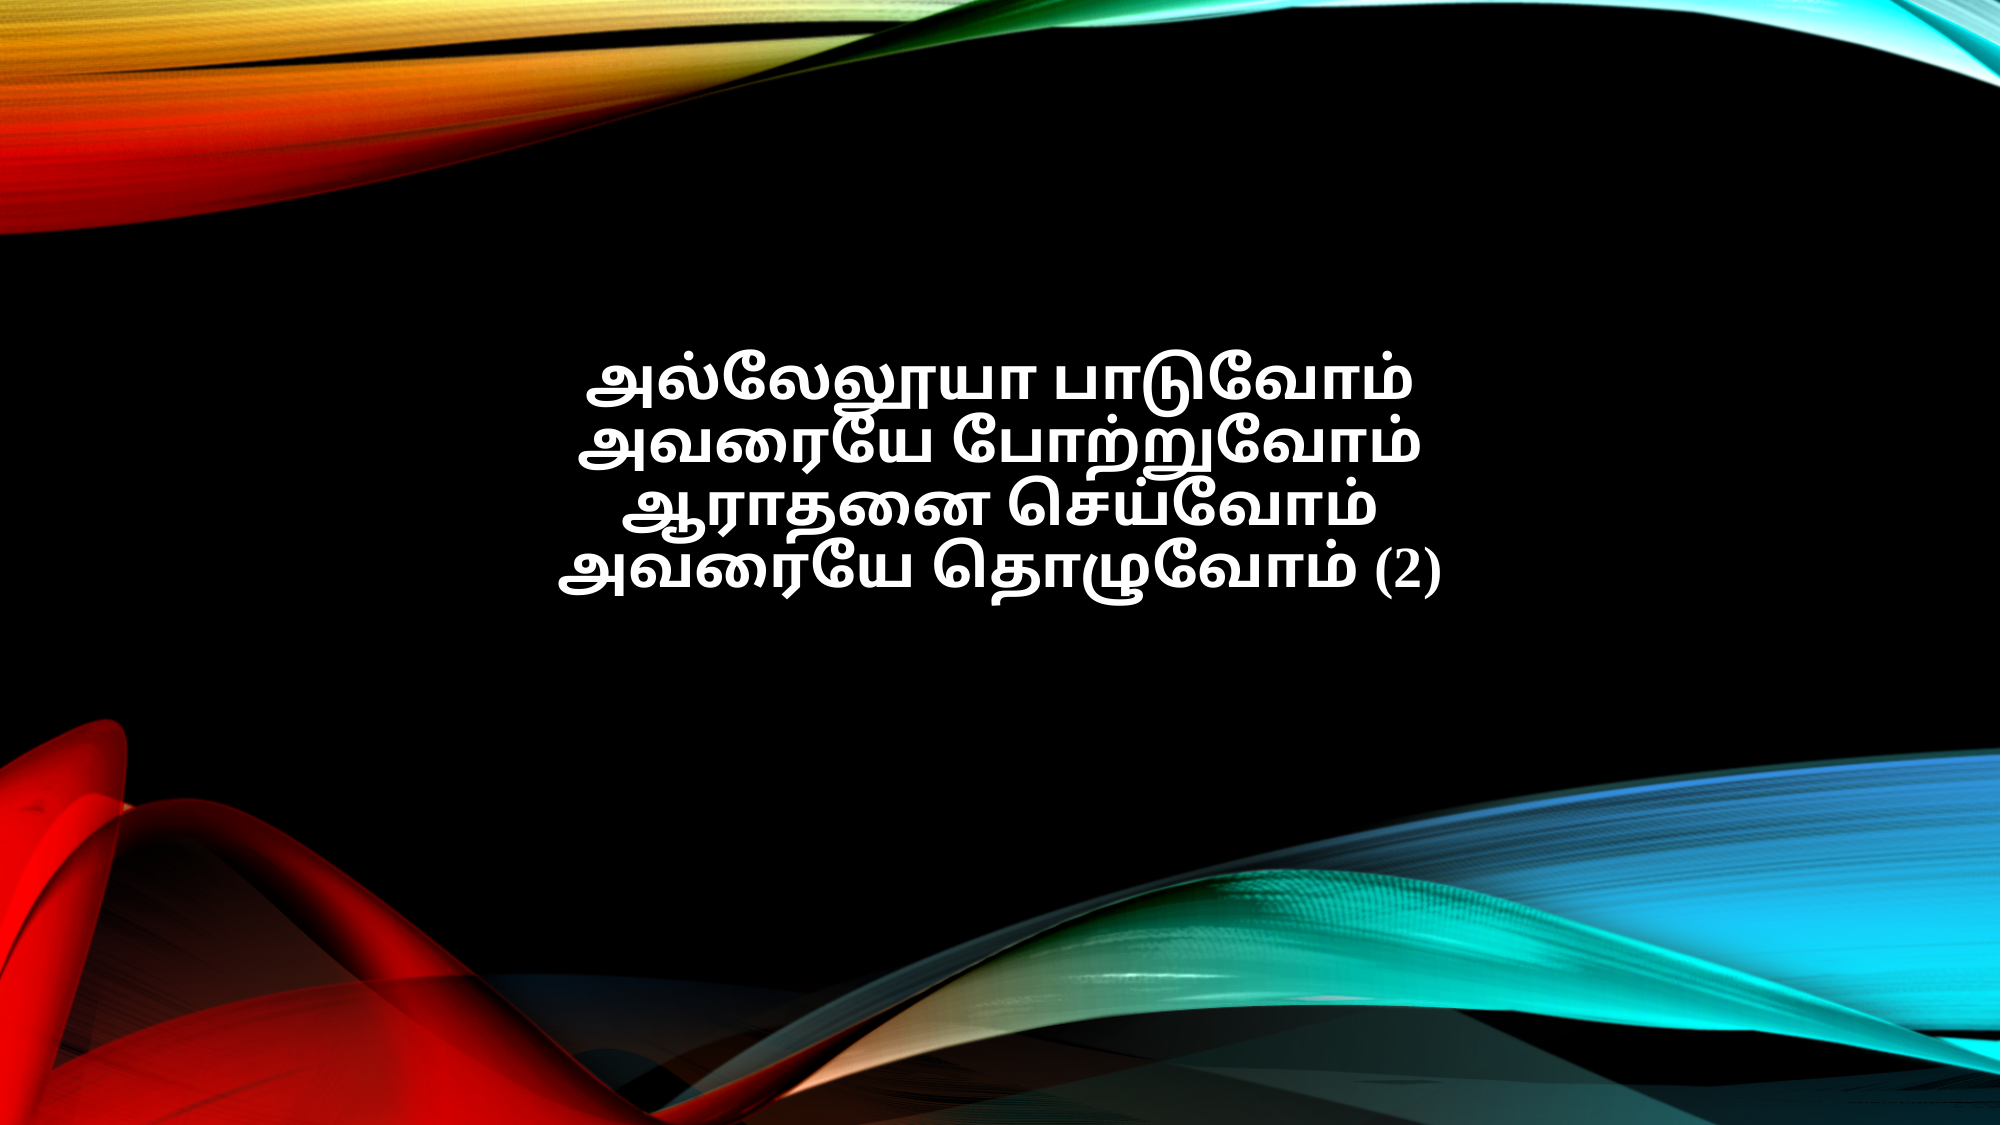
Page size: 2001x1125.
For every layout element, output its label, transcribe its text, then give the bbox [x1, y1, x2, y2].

subtitle அல்லேலூயா பாடுவோம் அவரையே போற்றுவோம் ஆராதனை செய்வோம் அவரையே தொழுவோம் (2) [0, 0, 2000, 1125]
